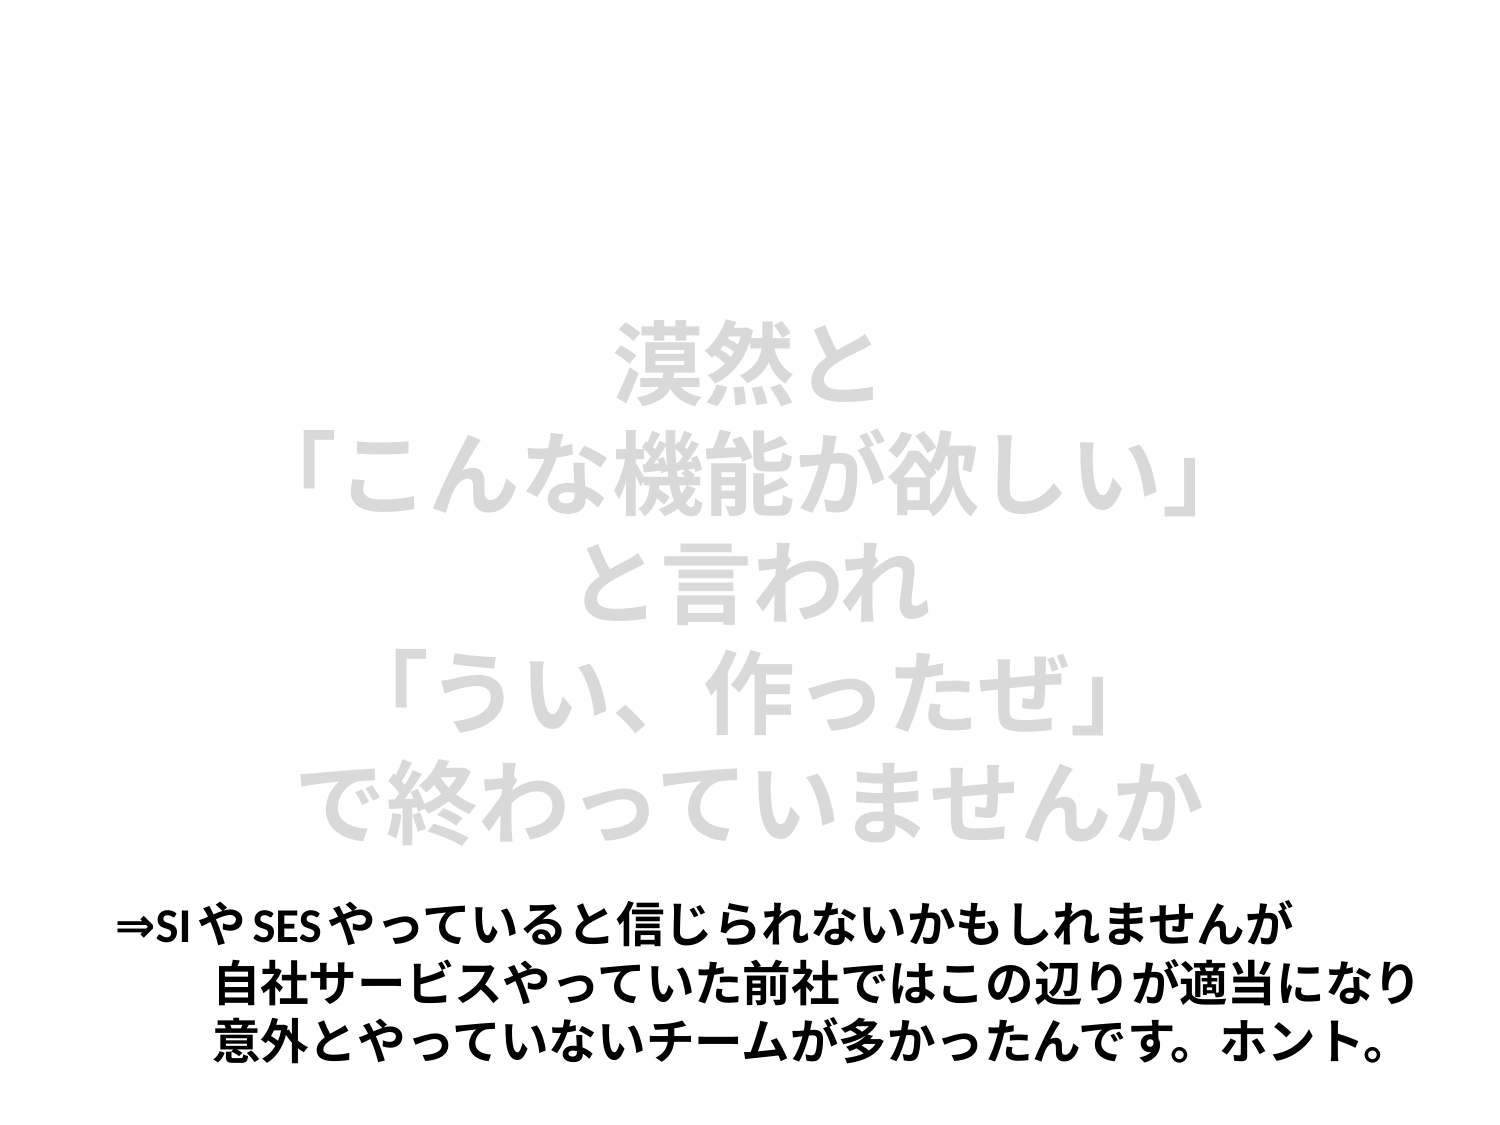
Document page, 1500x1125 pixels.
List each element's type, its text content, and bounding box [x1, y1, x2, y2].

title 漠然と 「こんな機能が欲しい」 と言われ 「うい、作ったぜ」 で終わっていませんか [75, 198, 1425, 965]
text_box ⇒SIやSESやっていると信じられないかもしれませんが 自社サービスやっていた前社ではこの辺りが適当になり 意外とやっていないチームが多かったんです。ホント。 [99, 881, 1450, 1083]
